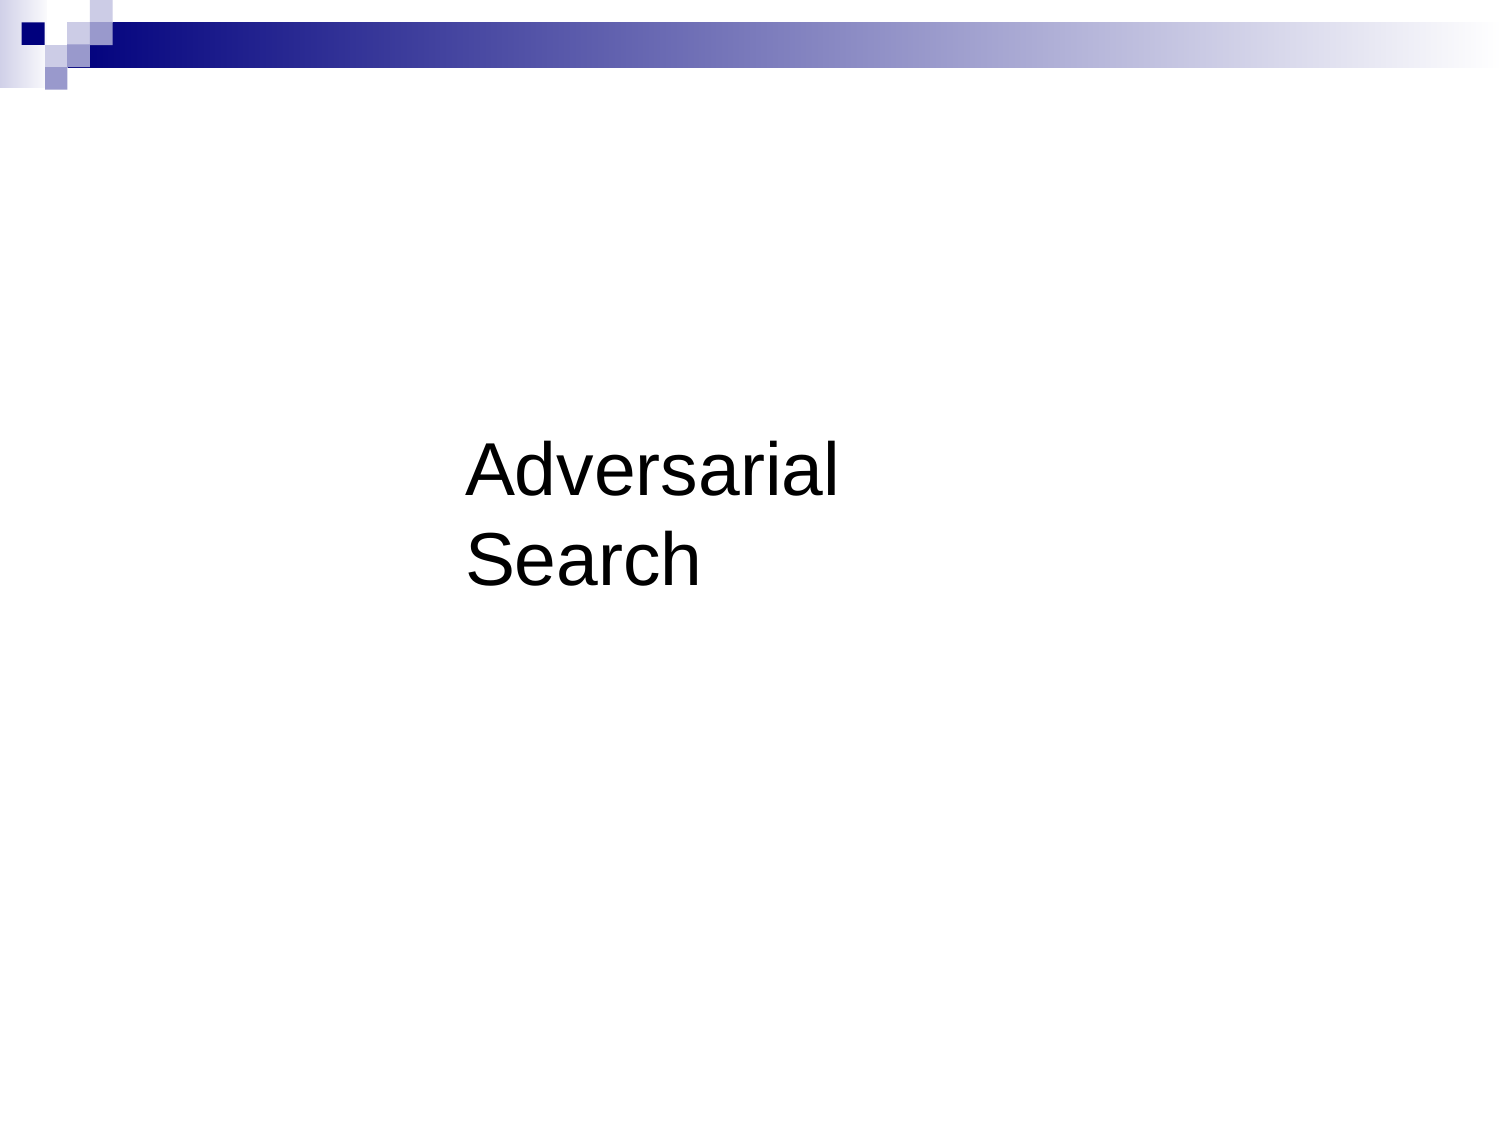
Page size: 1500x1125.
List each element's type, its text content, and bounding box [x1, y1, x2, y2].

text_box Adversarial Search [450, 412, 1032, 519]
